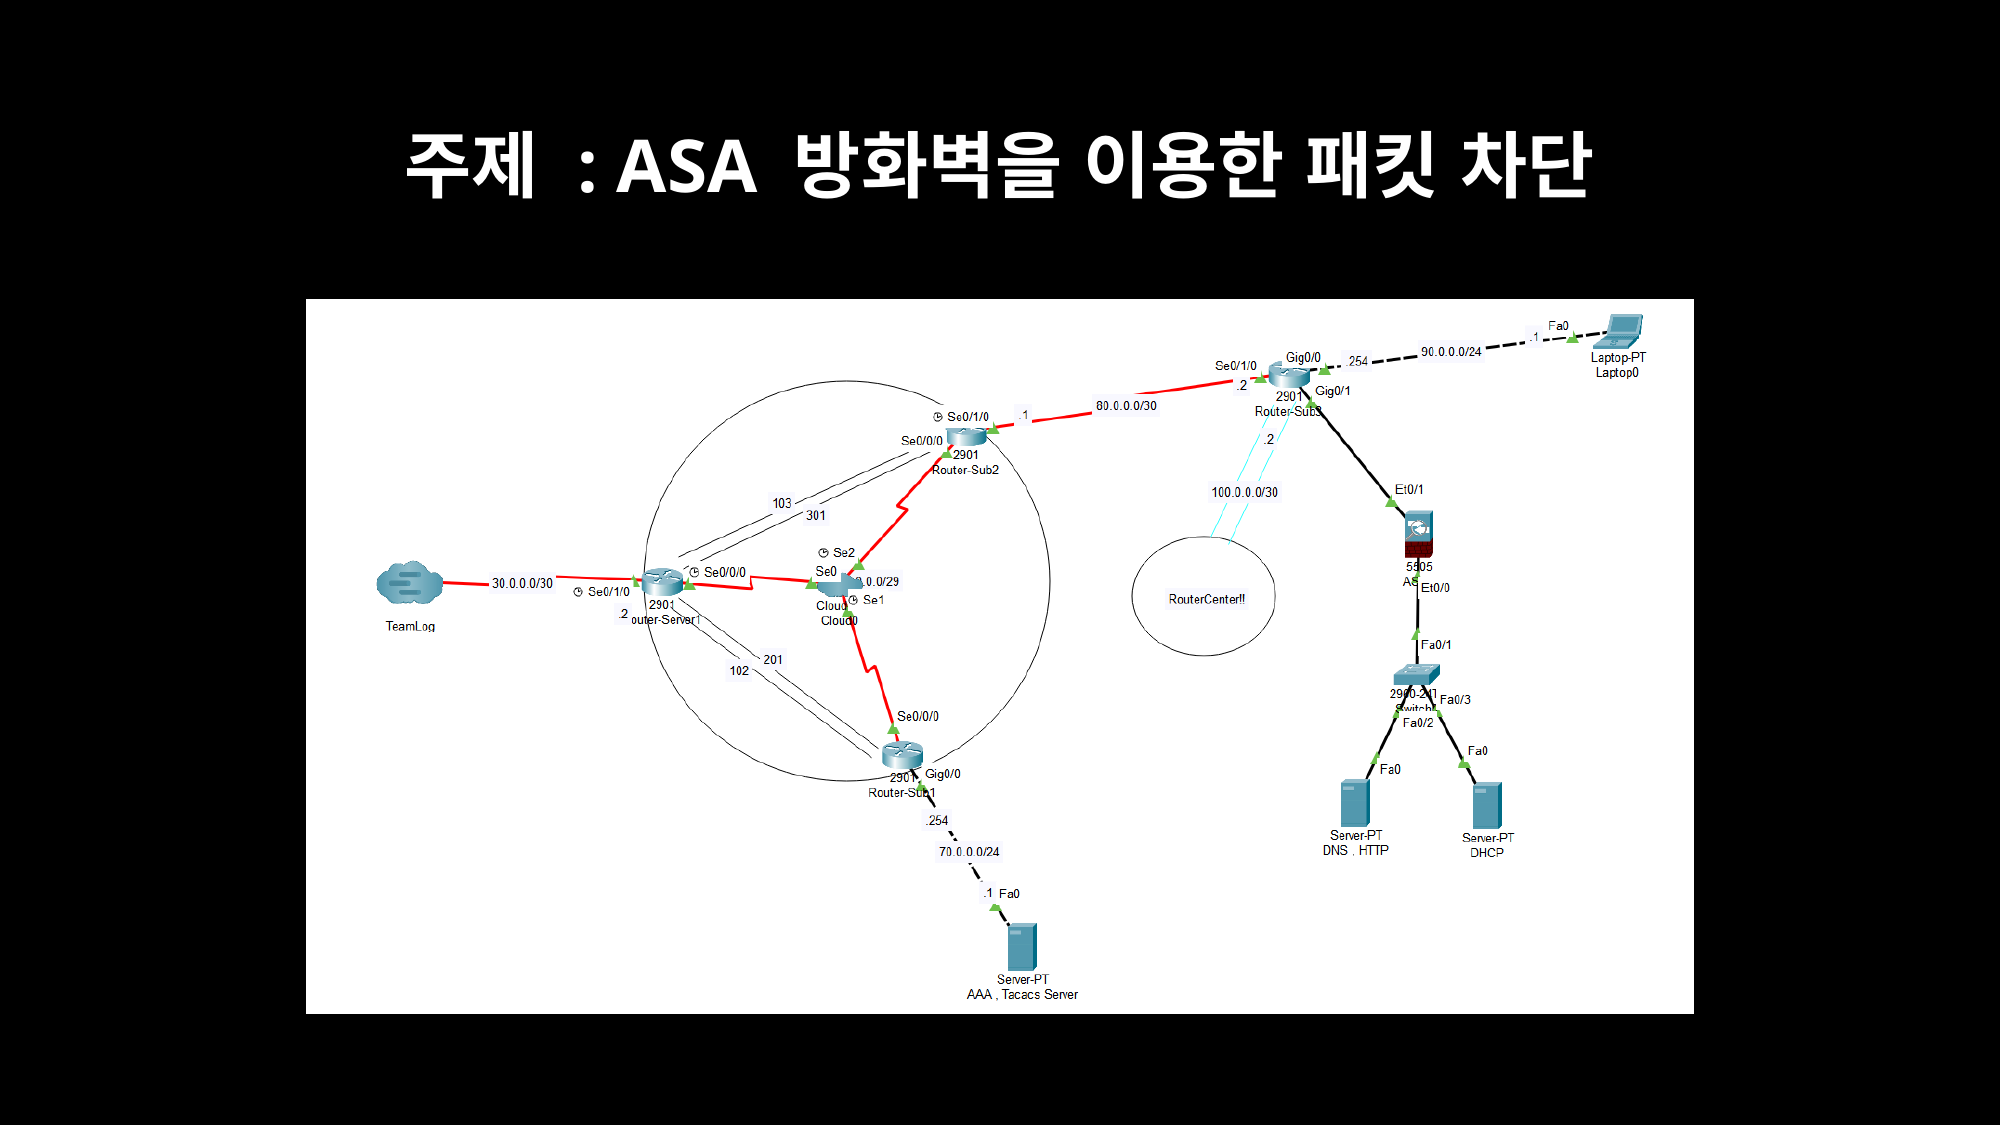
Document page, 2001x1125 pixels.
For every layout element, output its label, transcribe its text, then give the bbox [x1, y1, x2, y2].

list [306, 299, 1694, 1014]
title 주제 : ASA 방화벽을 이용한 패킷 차단 [137, 59, 1863, 278]
